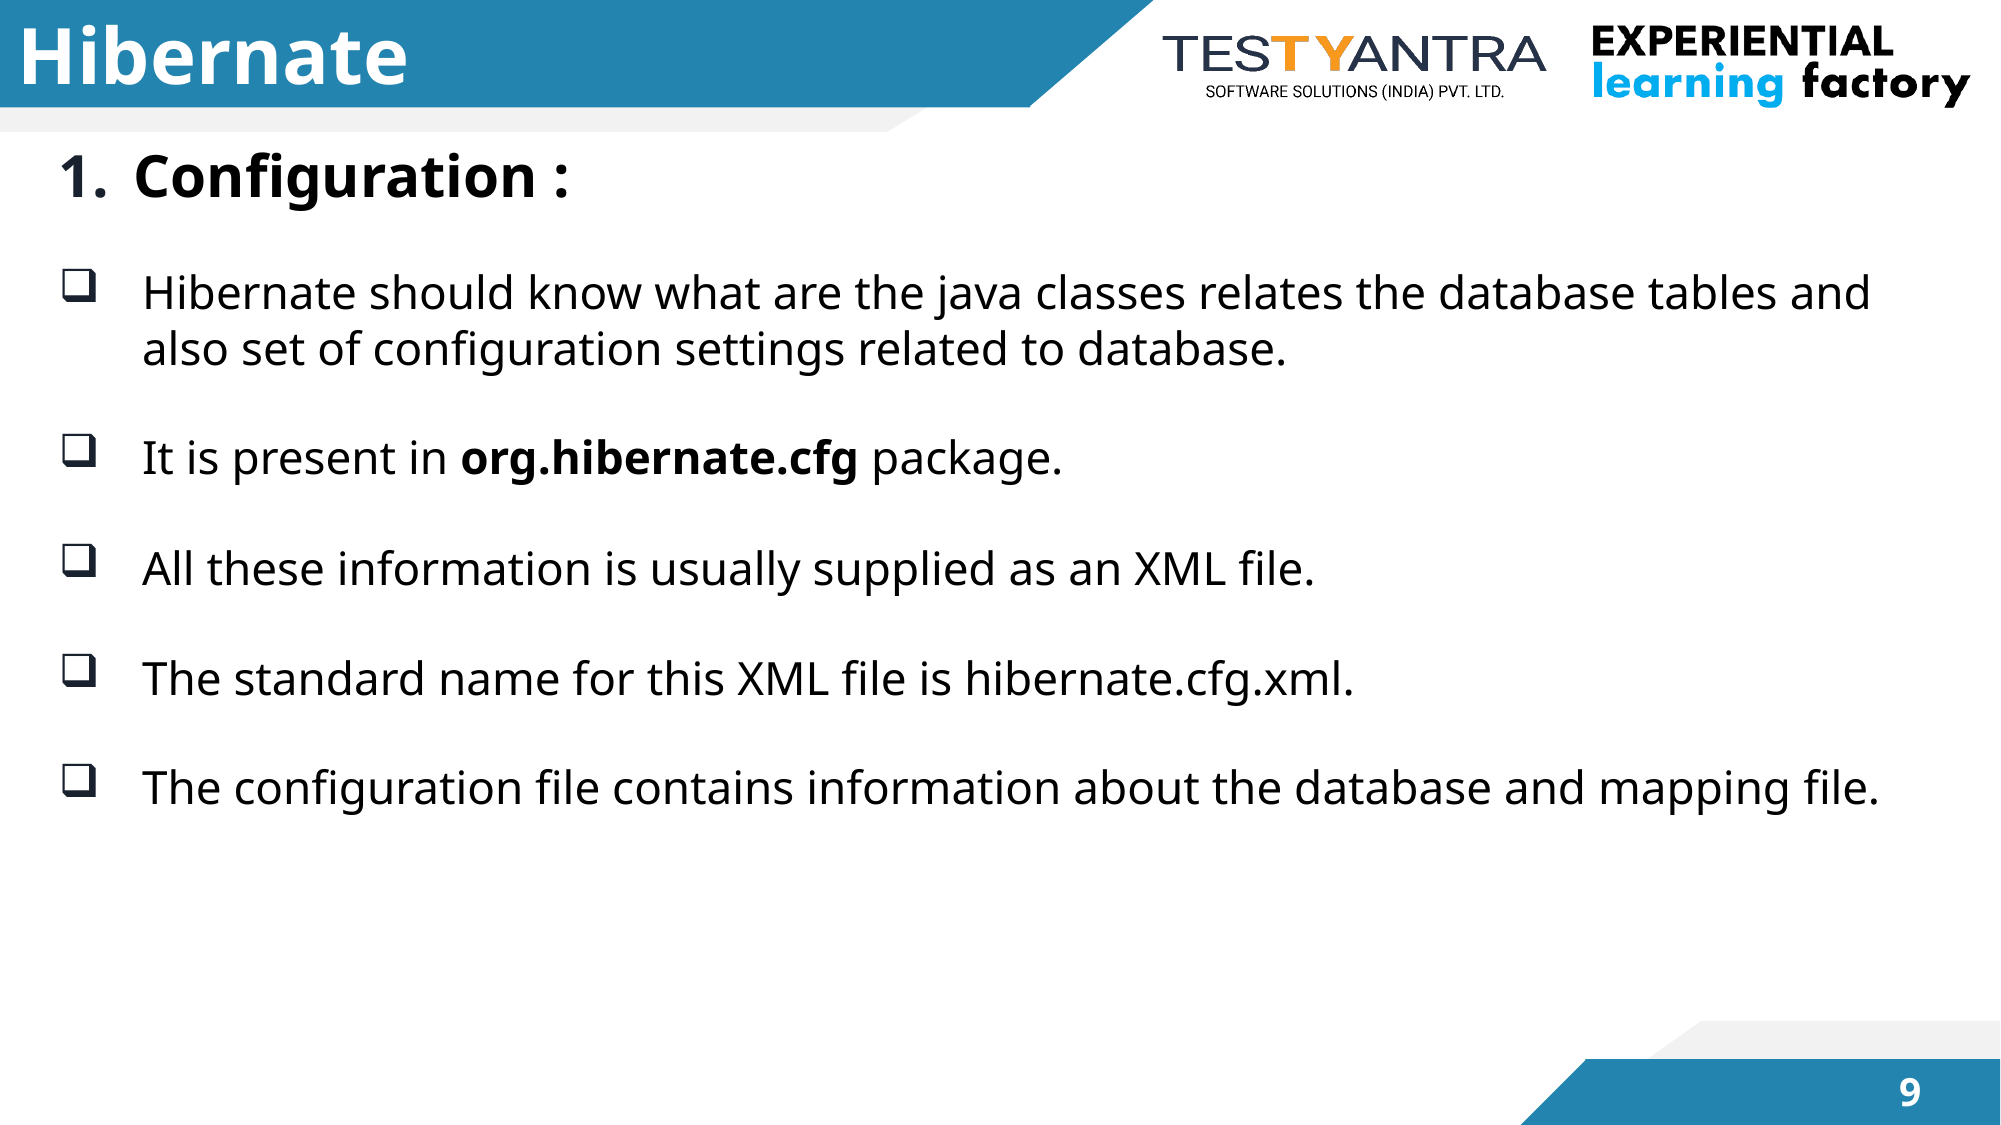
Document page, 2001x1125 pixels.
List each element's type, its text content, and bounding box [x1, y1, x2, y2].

picture [1586, 16, 1977, 113]
title Hibernate [0, 6, 1105, 101]
picture [1156, 14, 1554, 115]
list Configuration : Hibernate should know what are the java classes relates the database tables and also set of configuration settings related to database. It is present in org.hibernate.cfg package. All these information is usually supplied as an XML file. The standard name for this XML file is hibernate.cfg.xml. The configuration file contains information about the database and mapping file. [27, 131, 1936, 1022]
slide_number 8 [1844, 1059, 1977, 1125]
